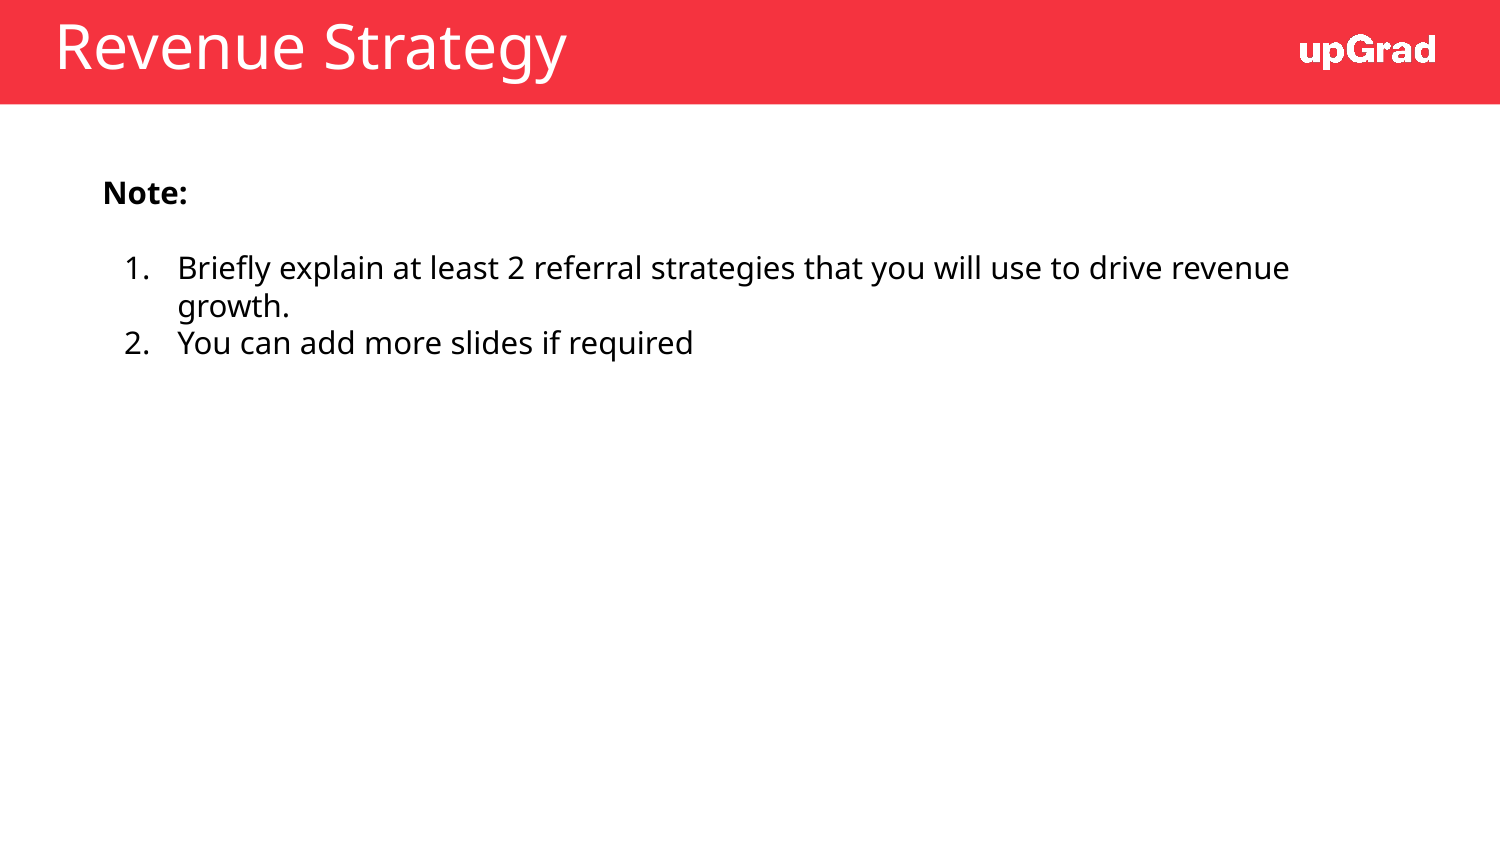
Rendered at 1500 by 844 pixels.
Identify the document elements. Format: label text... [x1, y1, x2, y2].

picture [1300, 34, 1435, 70]
text_box Note: Briefly explain at least 2 referral strategies that you will use to drive revenue growth. You can add more slides if required [87, 158, 1428, 633]
title Revenue Strategy [39, 18, 653, 82]
